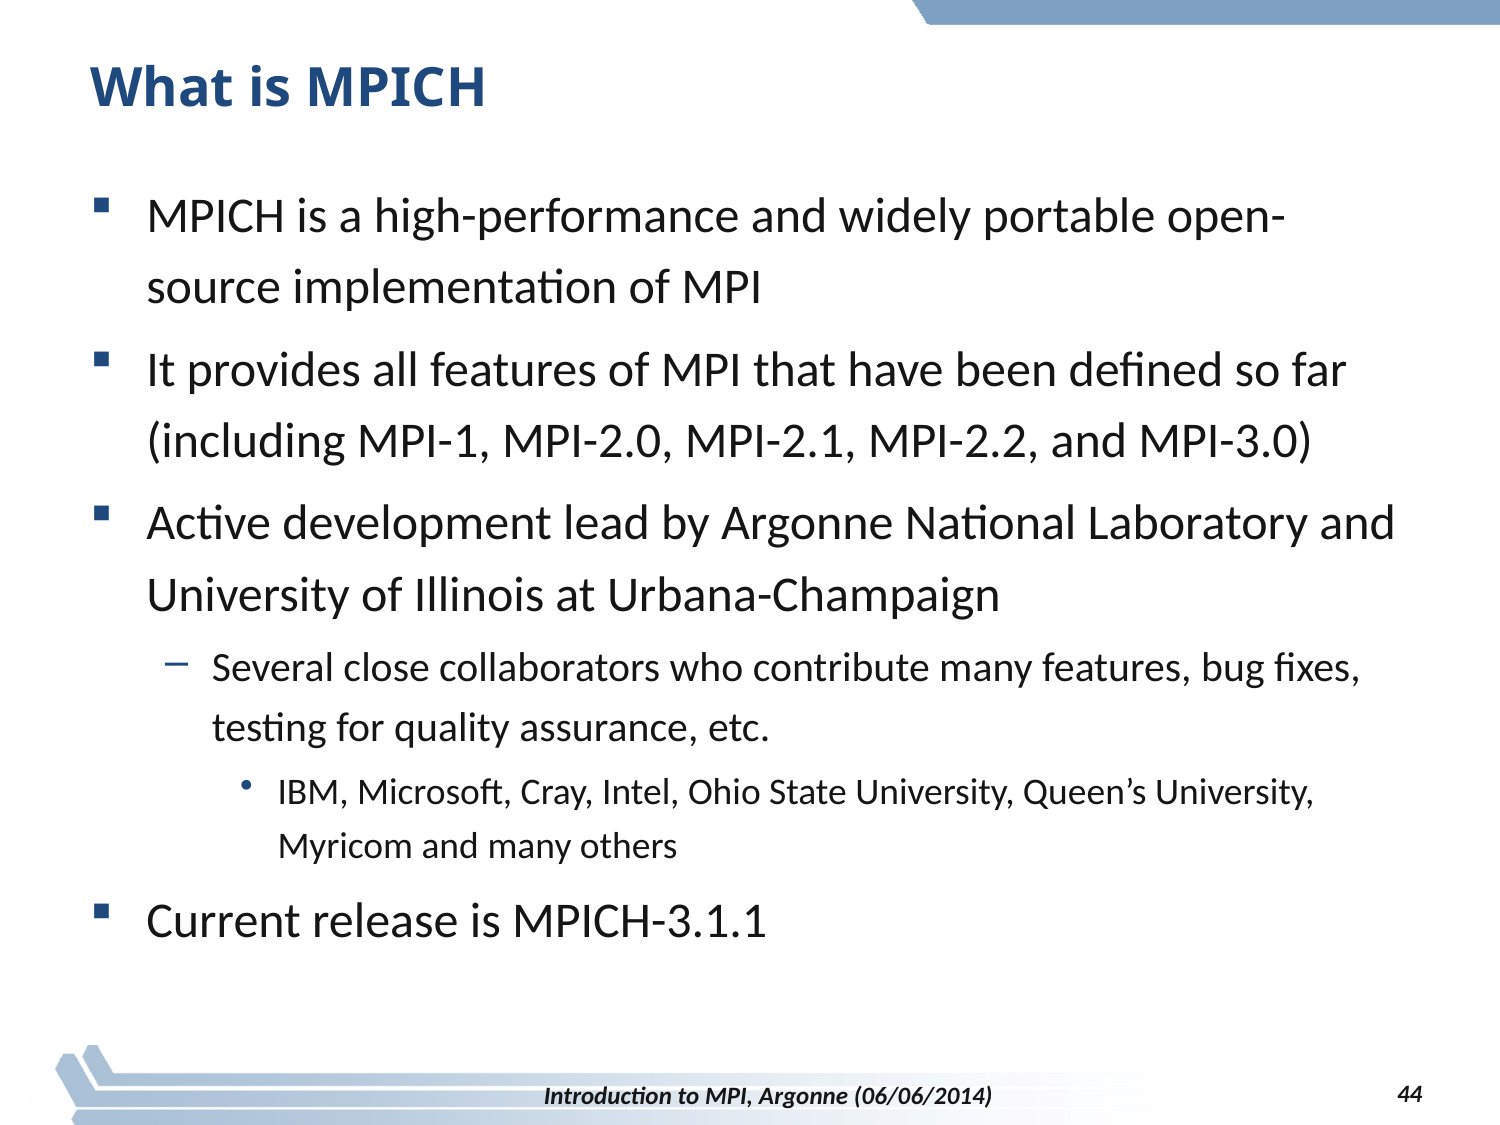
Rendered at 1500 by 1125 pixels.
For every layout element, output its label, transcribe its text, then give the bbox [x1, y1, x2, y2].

picture [0, 0, 1500, 26]
footer Introduction to MPI, Argonne (06/06/2014) [324, 1074, 1213, 1116]
picture [0, 1037, 1500, 1125]
title What is MPICH [74, 44, 1426, 162]
slide_number 44 [1275, 1072, 1438, 1113]
list MPICH is a high-performance and widely portable open-source implementation of MPI It provides all features of MPI that have been defined so far (including MPI-1, MPI-2.0, MPI-2.1, MPI-2.2, and MPI-3.0) Active development lead by Argonne National Laboratory and University of Illinois at Urbana-Champaign Several close collaborators who contribute many features, bug fixes, testing for quality assurance, etc. IBM, Microsoft, Cray, Intel, Ohio State University, Queen’s University, Myricom and many others Current release is MPICH-3.1.1 [74, 162, 1426, 1038]
